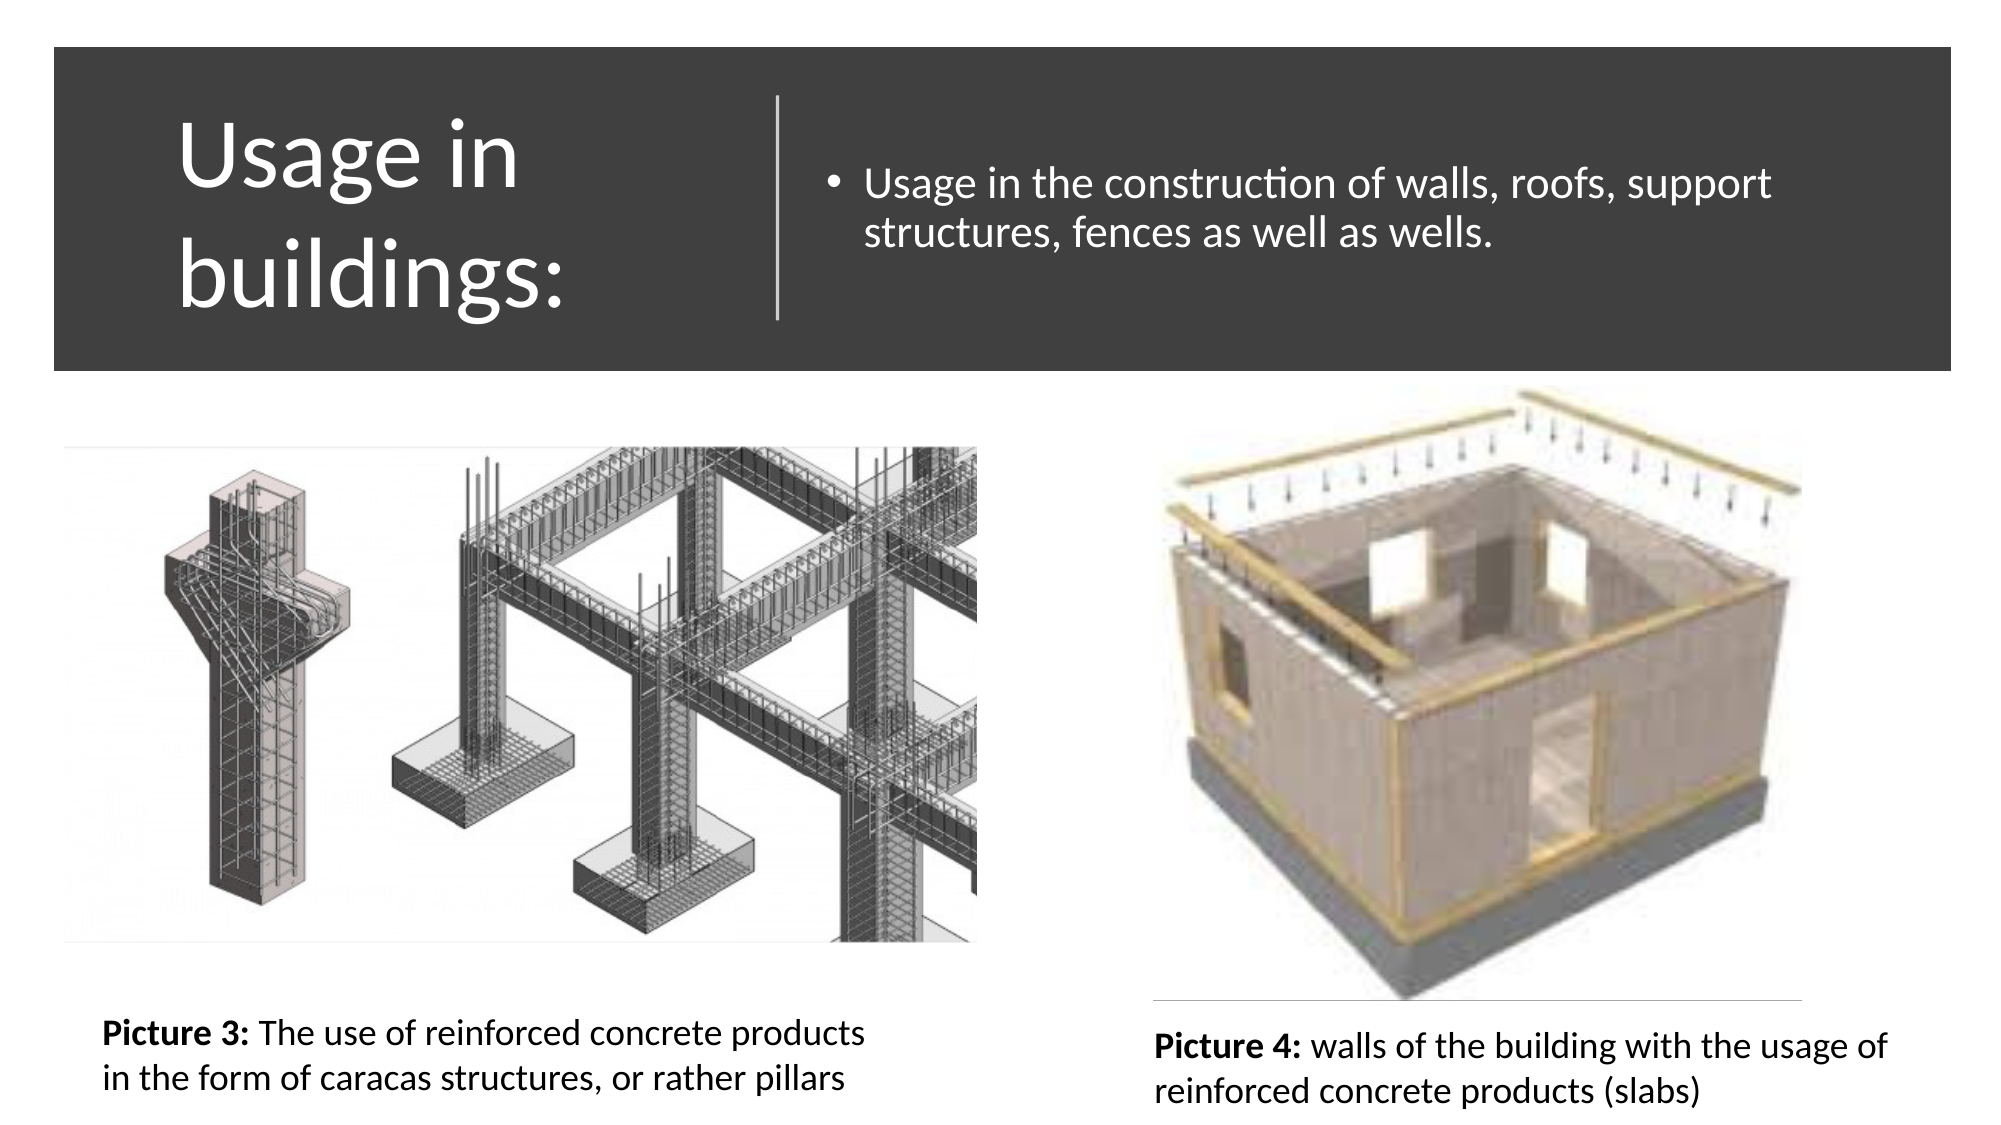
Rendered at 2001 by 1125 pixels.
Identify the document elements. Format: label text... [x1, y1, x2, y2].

picture [1153, 385, 1802, 1001]
text_box Picture 3: The use of reinforced concrete products in the form of caracas structures, or rather pillars [87, 1000, 913, 1106]
text_box Usage in buildings: [161, 80, 778, 335]
picture [64, 443, 977, 943]
text_box Picture 4: walls of the building with the usage of reinforced concrete products (slabs) [1139, 1014, 1913, 1119]
text_box [63, 57, 1942, 361]
list Usage in the construction of walls, roofs, support structures, fences as well as wells. [811, 83, 1896, 334]
